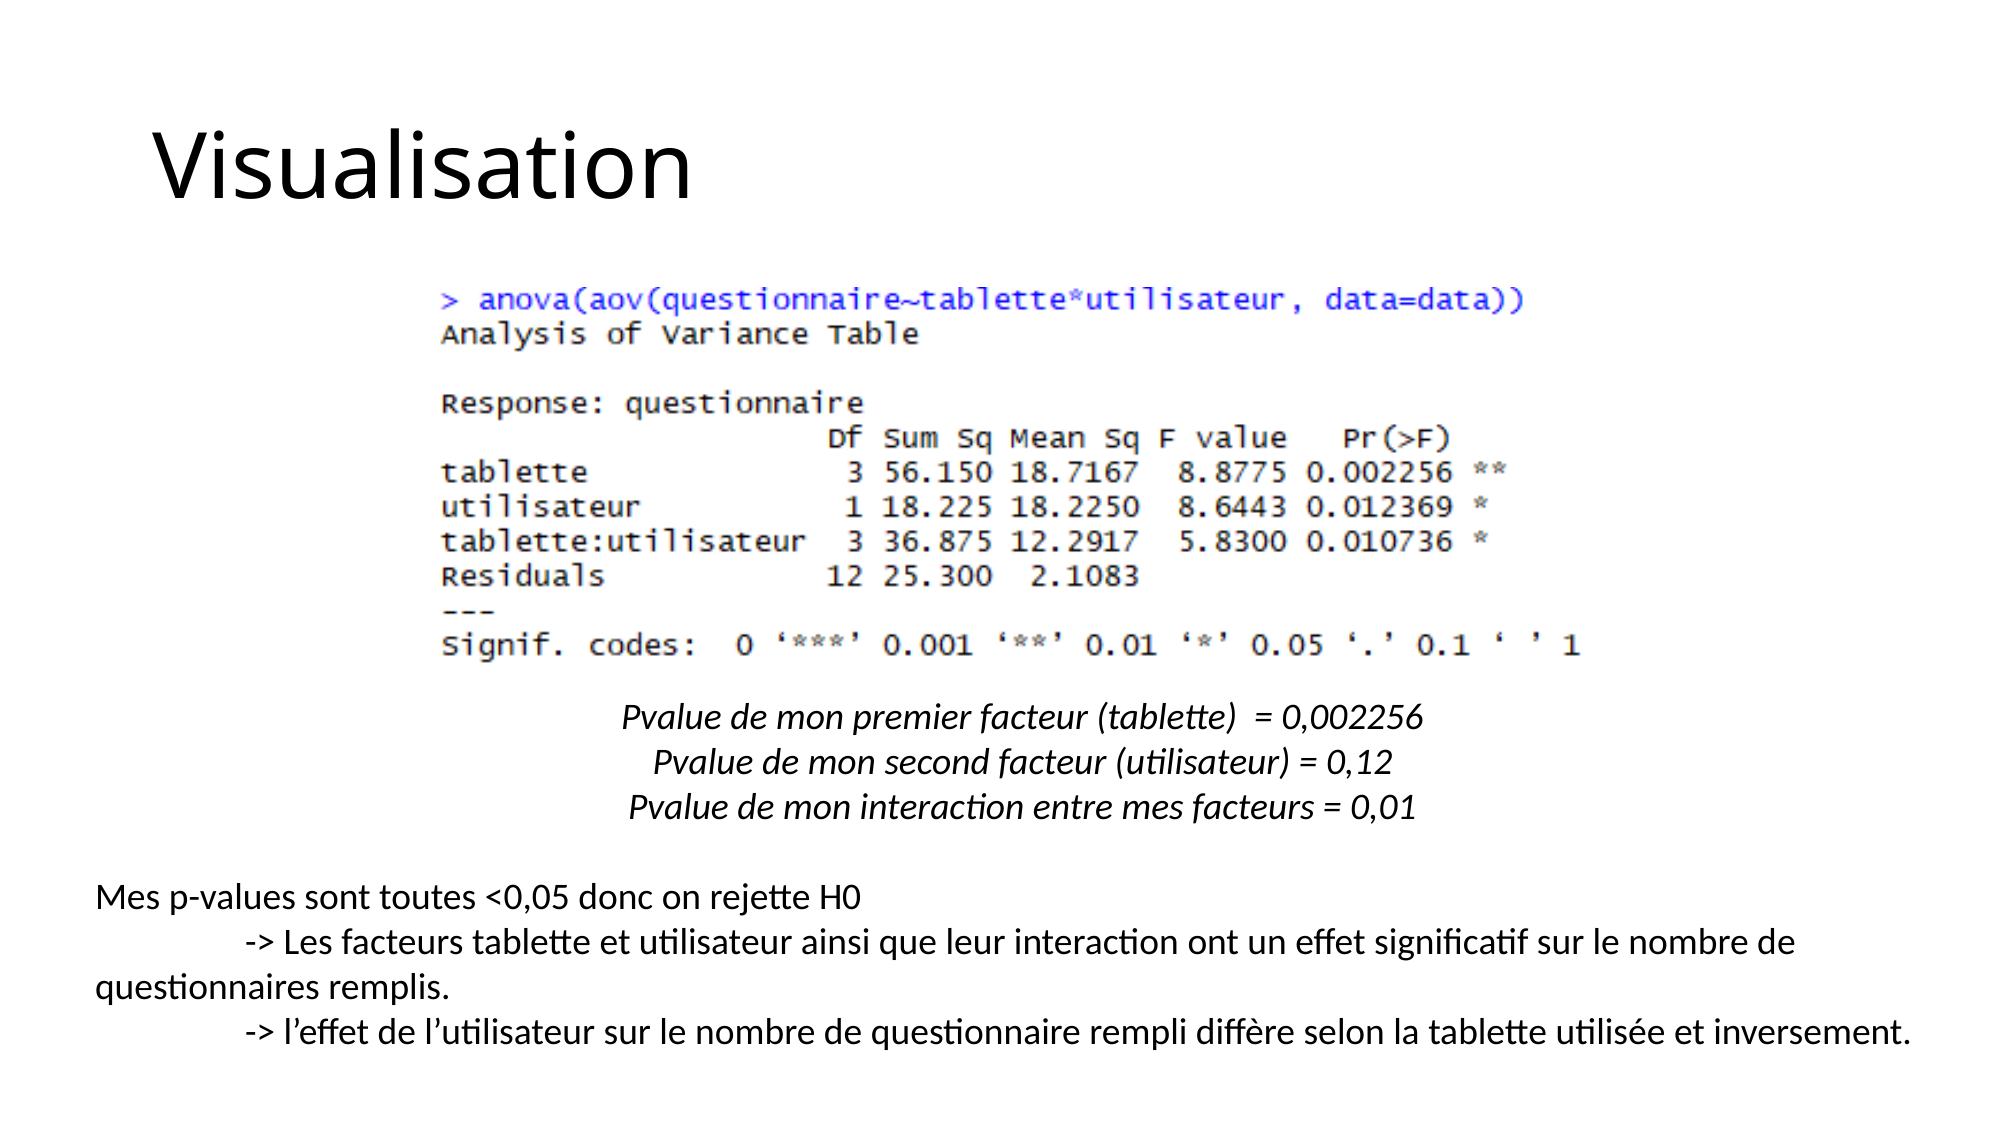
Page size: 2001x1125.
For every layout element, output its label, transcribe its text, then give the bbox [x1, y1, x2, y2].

title Visualisation [137, 59, 1863, 278]
text_box Pvalue de mon premier facteur (tablette) = 0,002256 Pvalue de mon second facteur (utilisateur) = 0,12 Pvalue de mon interaction entre mes facteurs = 0,01 Mes p-values sont toutes <0,05 donc on rejette H0 -> Les facteurs tablette et utilisateur ainsi que leur interaction ont un effet significatif sur le nombre de questionnaires remplis. -> l’effet de l’utilisateur sur le nombre de questionnaire rempli diffère selon la tablette utilisée et inversement. [80, 684, 1966, 1060]
picture [437, 287, 1608, 665]
